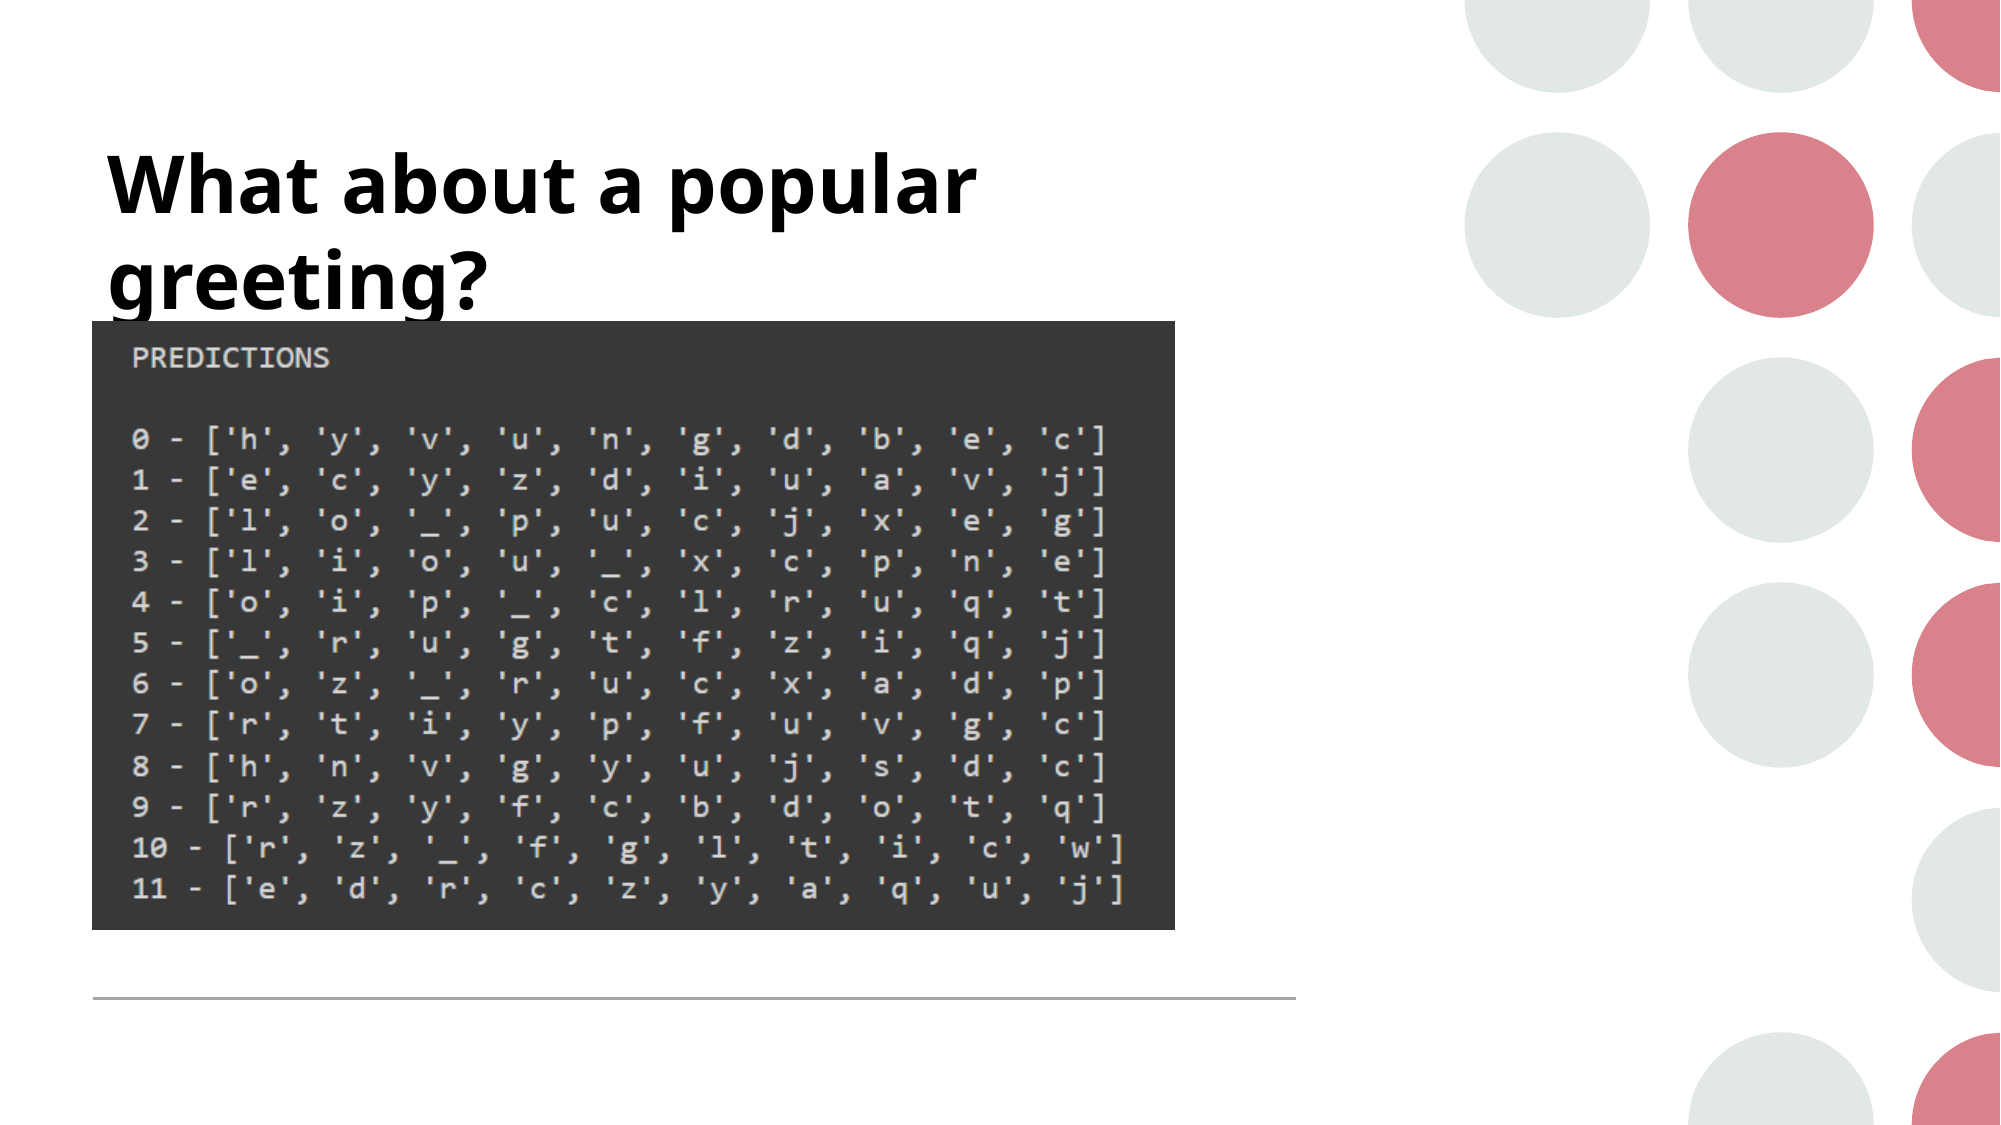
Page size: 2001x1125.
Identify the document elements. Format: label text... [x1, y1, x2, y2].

picture [92, 321, 1175, 930]
title What about a popular greeting? [92, 126, 1297, 335]
